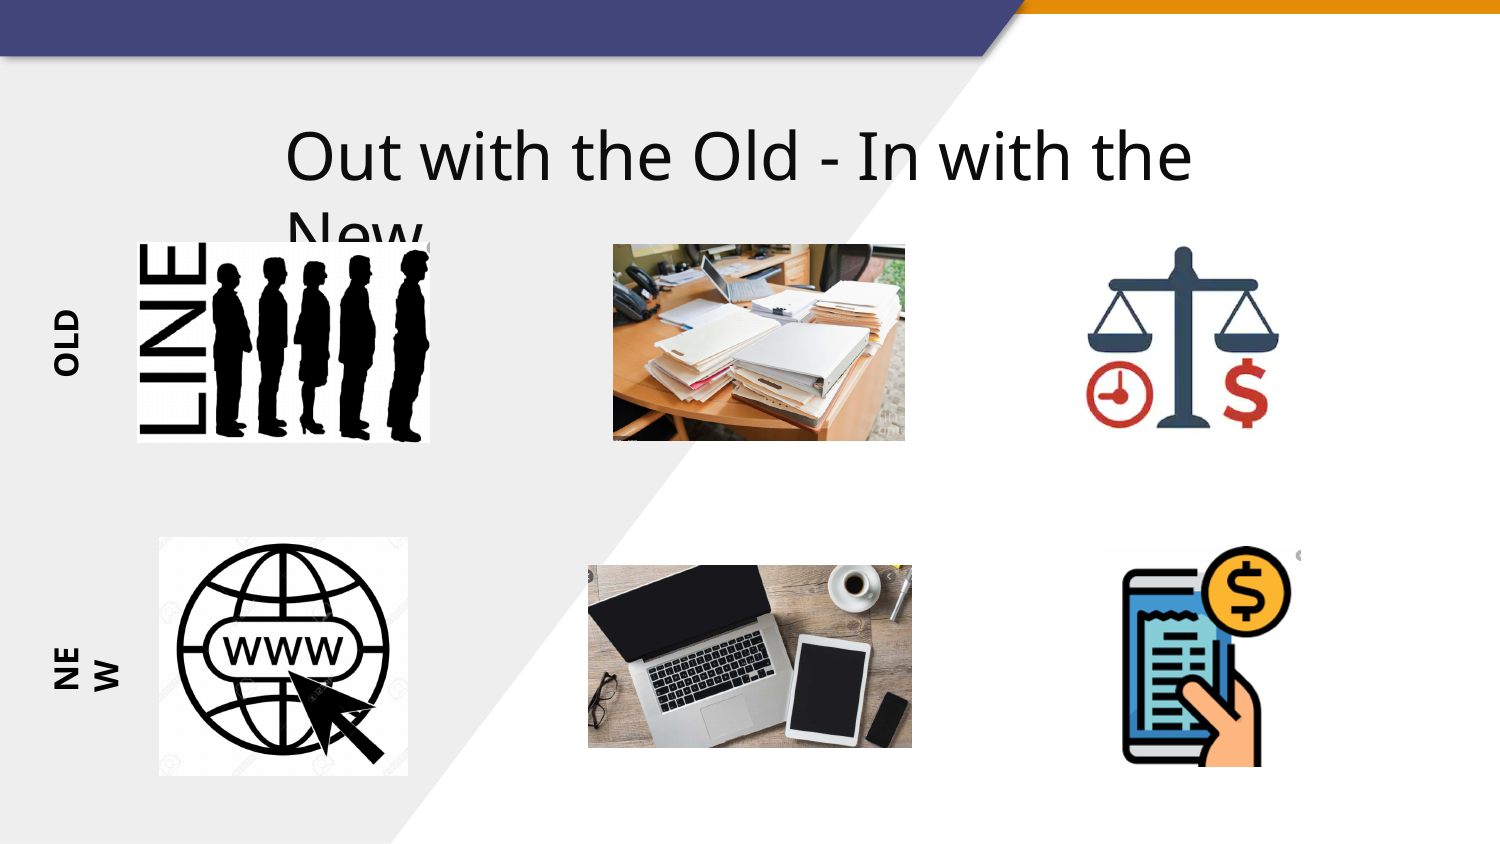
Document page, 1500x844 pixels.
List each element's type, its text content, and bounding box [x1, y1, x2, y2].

title Out with the Old - In with the New [273, 108, 1245, 196]
picture [588, 565, 912, 748]
text_box OLD [30, 292, 102, 394]
text_box NEW [30, 606, 102, 708]
picture [137, 242, 430, 443]
picture [159, 537, 408, 777]
picture [1063, 232, 1301, 453]
picture [1103, 546, 1301, 767]
picture [613, 244, 906, 441]
